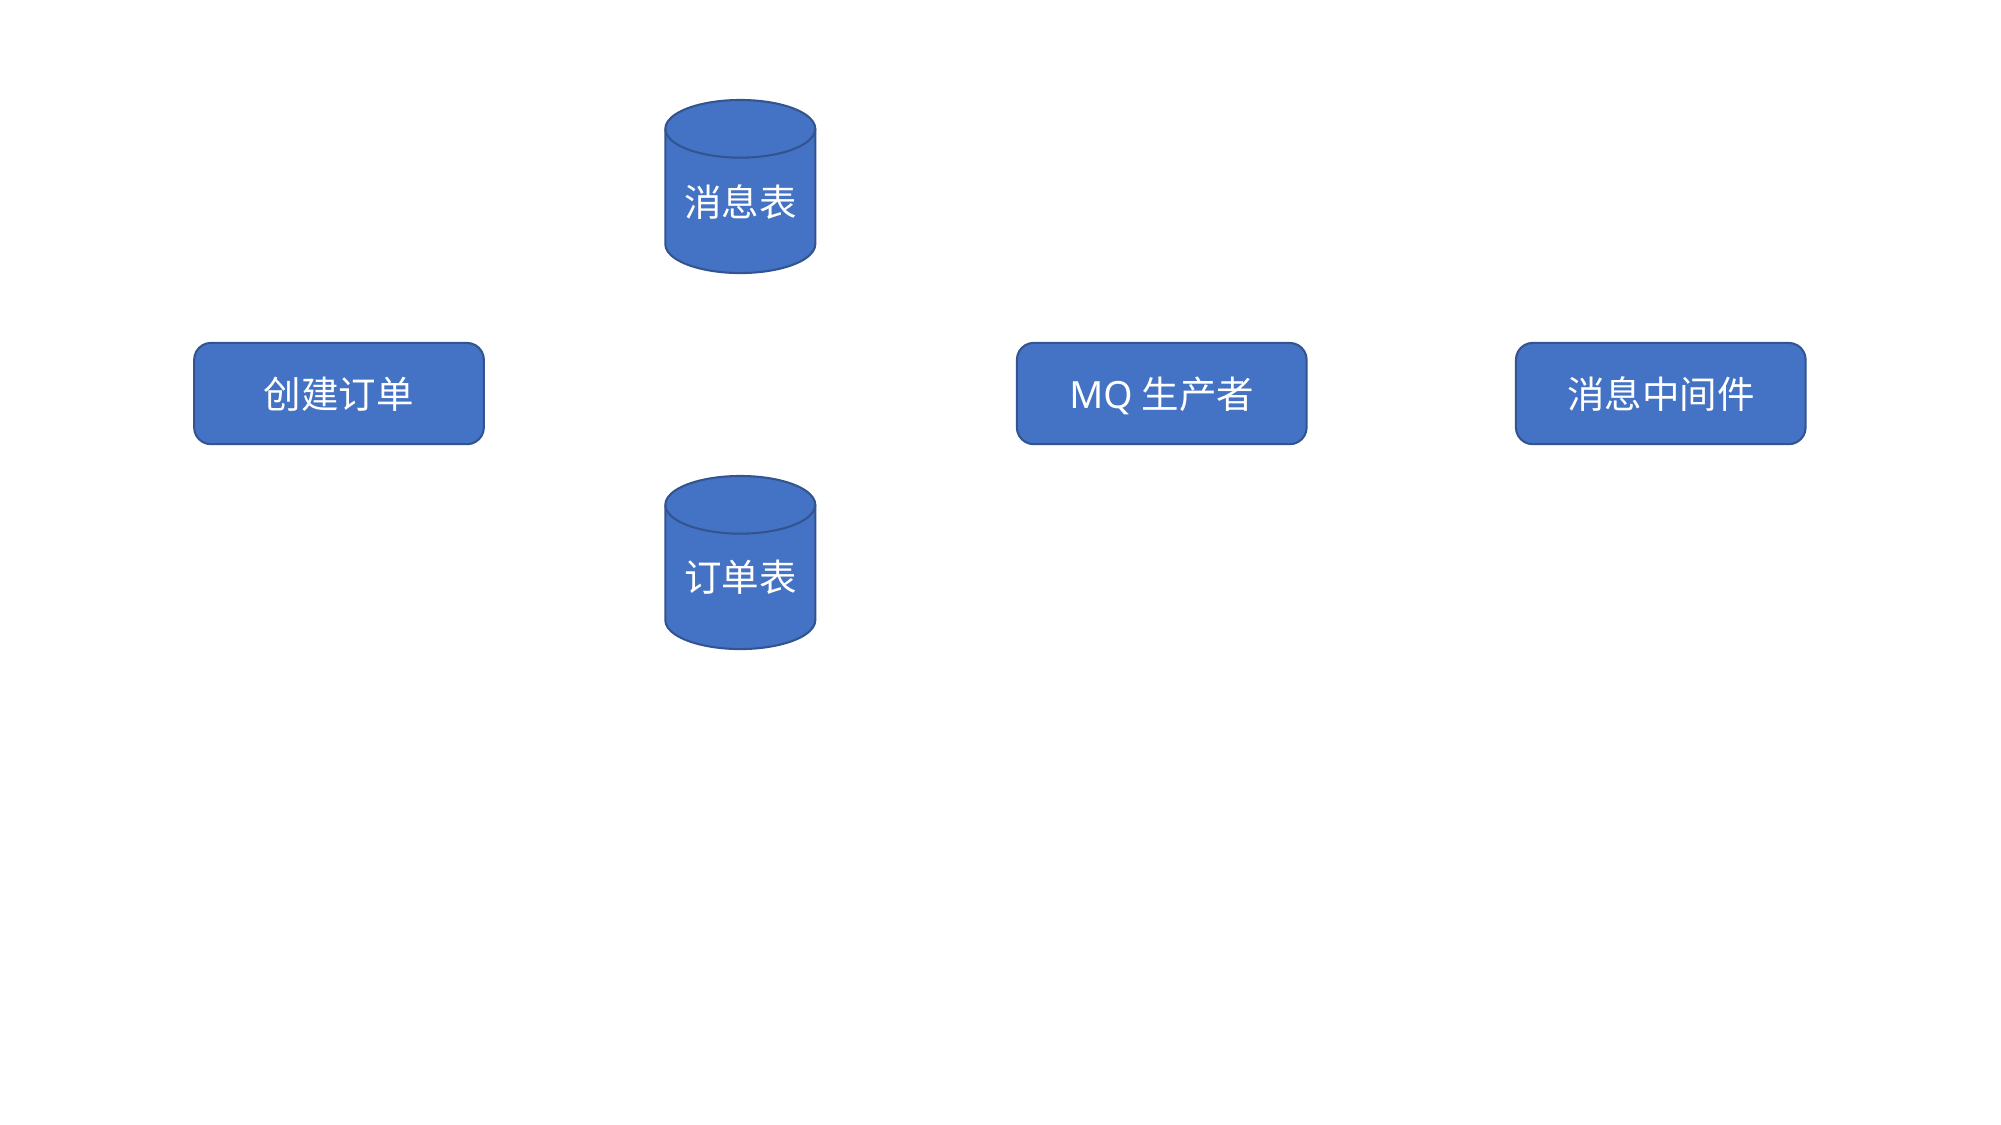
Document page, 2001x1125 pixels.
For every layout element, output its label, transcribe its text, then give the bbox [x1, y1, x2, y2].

text_box 订单表 [664, 474, 817, 651]
text_box MQ生产者 [1015, 341, 1308, 446]
text_box 消息表 [664, 98, 817, 275]
text_box 创建订单 [193, 341, 485, 446]
text_box 消息中间件 [1514, 341, 1807, 446]
